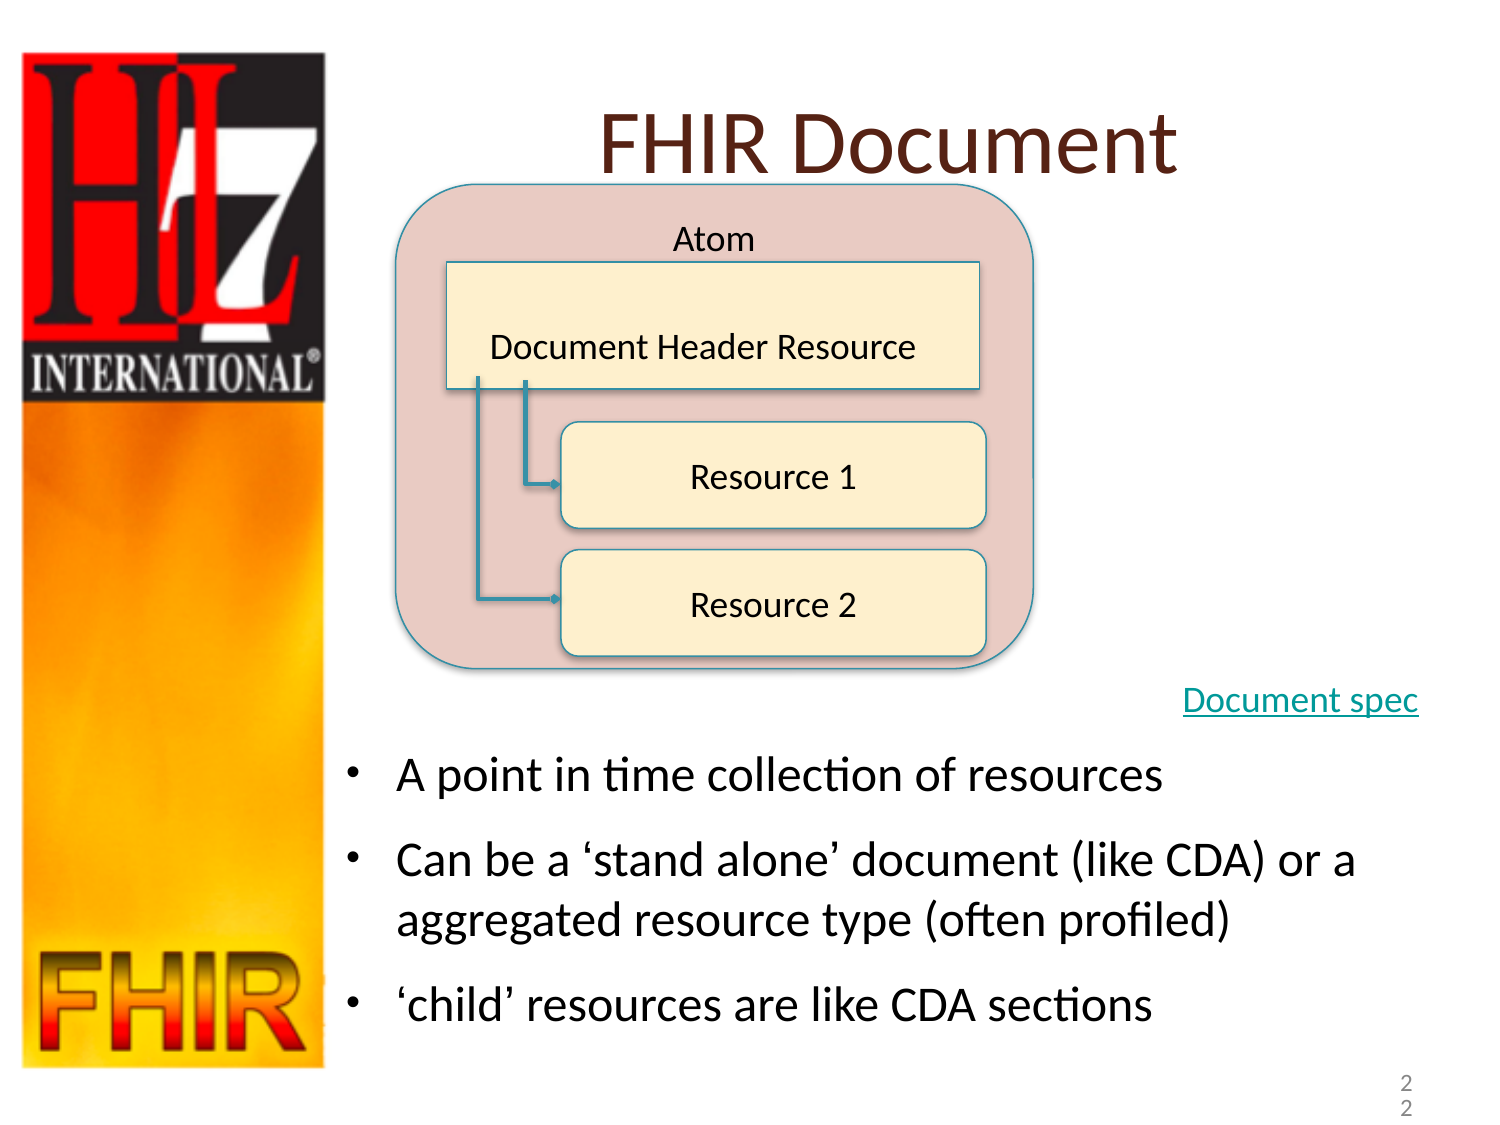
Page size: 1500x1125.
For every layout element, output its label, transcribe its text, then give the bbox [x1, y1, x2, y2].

slide_number 22 [1384, 1067, 1425, 1103]
picture [16, 45, 332, 1078]
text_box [560, 549, 987, 657]
title FHIR Document [360, 42, 1419, 231]
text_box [560, 421, 987, 529]
list A point in time collection of resources Can be a ‘stand alone’ document (like CDA) or a aggregated resource type (often profiled) ‘child’ resources are like CDA sections [339, 735, 1500, 1067]
text_box Document spec [1176, 668, 1426, 727]
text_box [395, 184, 1034, 669]
